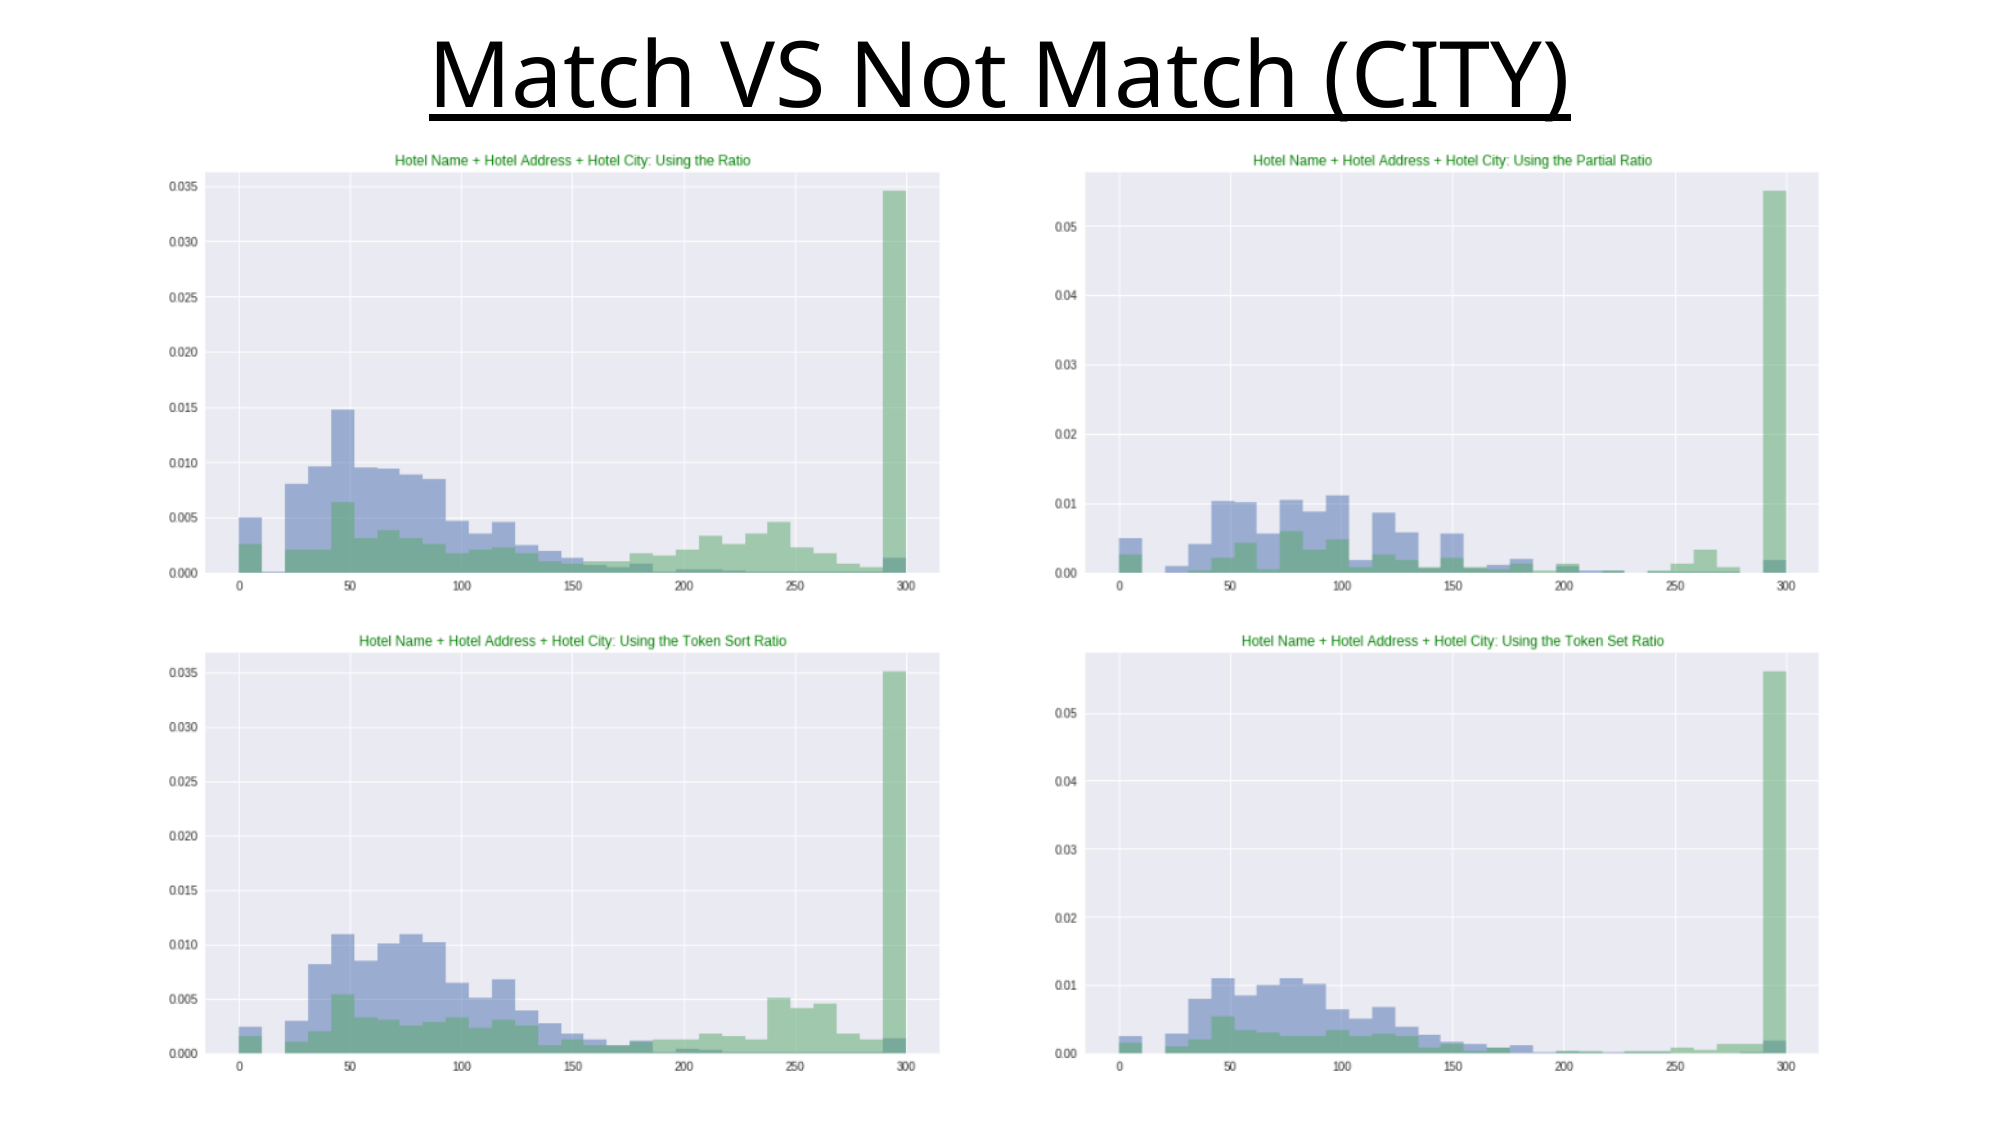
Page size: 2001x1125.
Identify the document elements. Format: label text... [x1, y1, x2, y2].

title Match VS Not Match (CITY) [137, 20, 1863, 135]
picture [159, 147, 1841, 1089]
